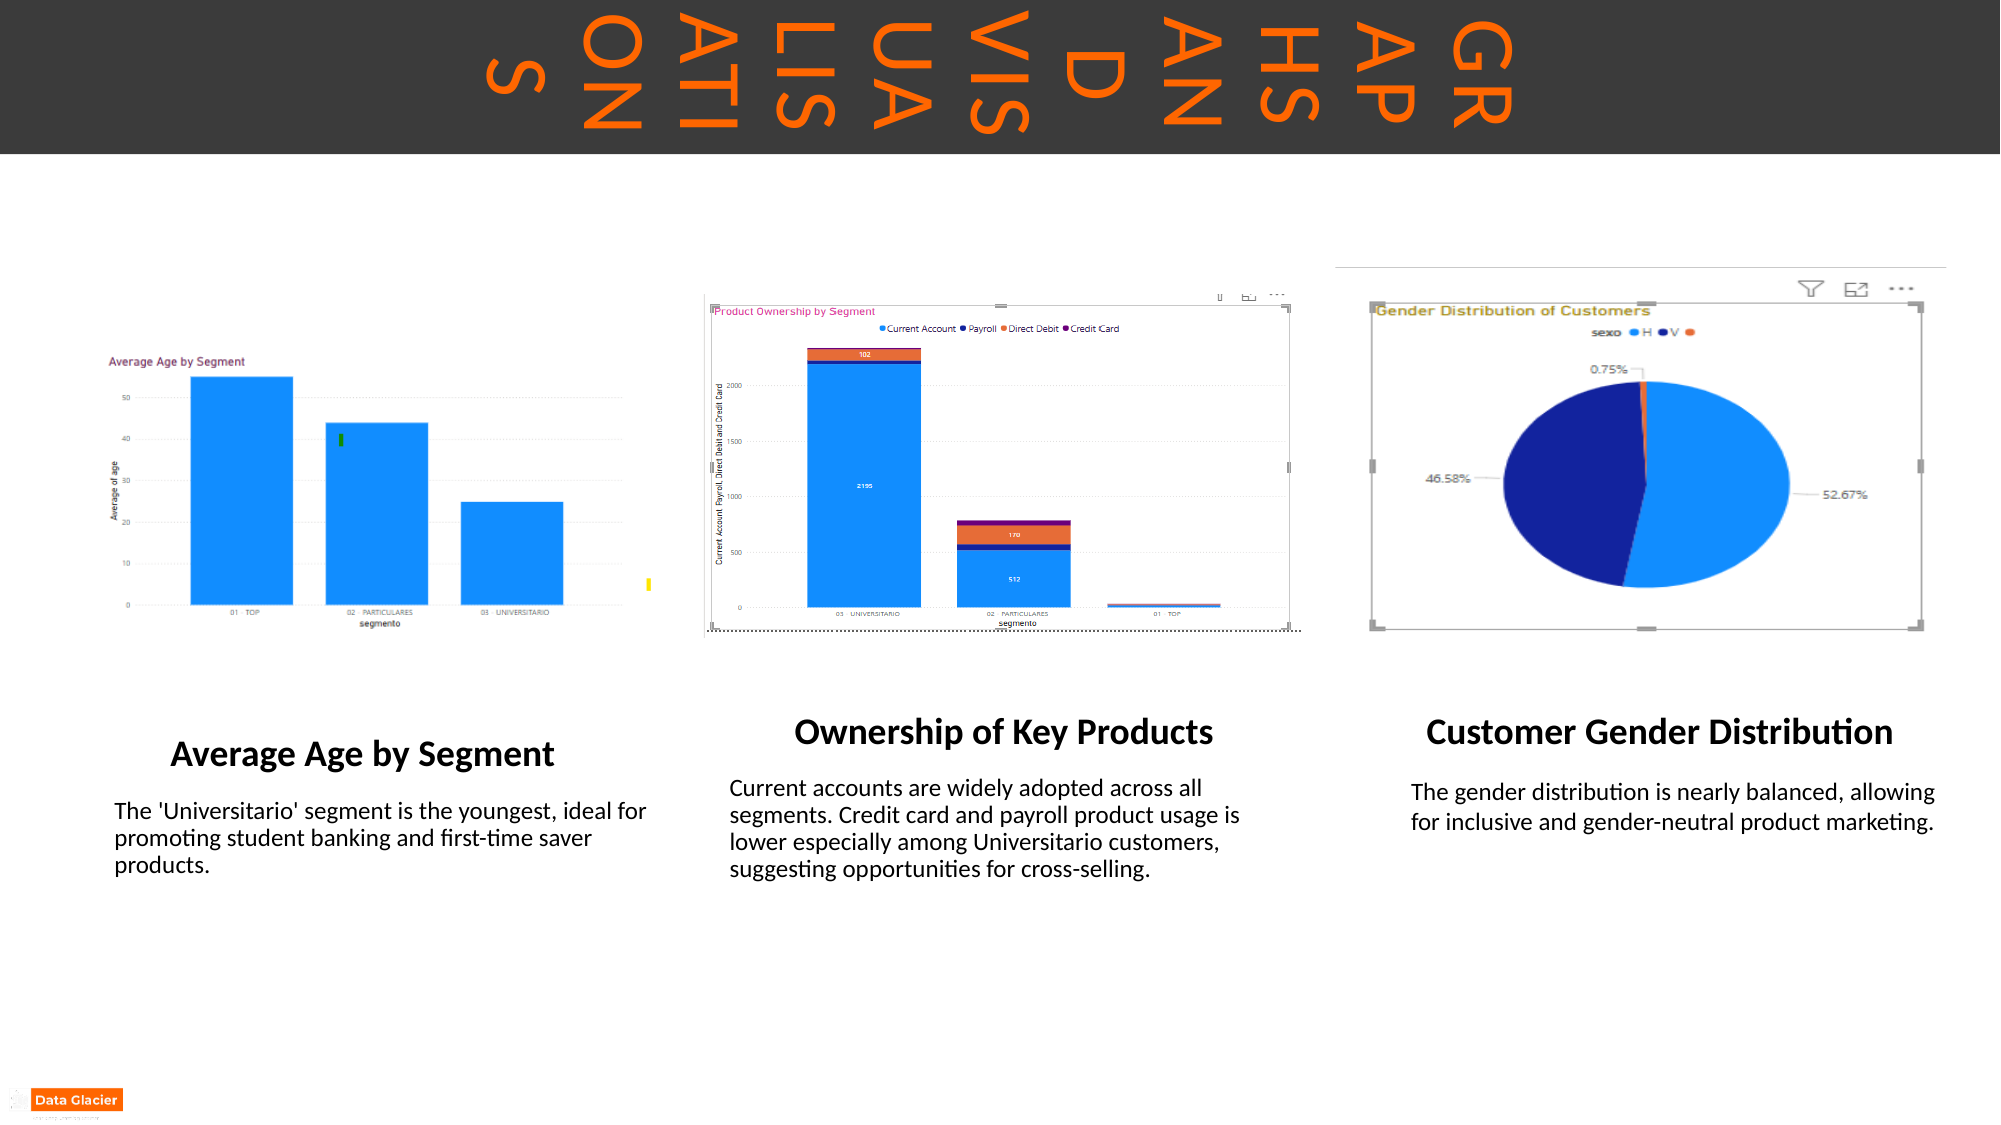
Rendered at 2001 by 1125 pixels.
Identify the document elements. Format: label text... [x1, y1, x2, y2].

subtitle The 'Universitario' segment is the youngest, ideal for promoting student banking and first-time saver products. [99, 681, 697, 1125]
picture [85, 350, 697, 681]
picture [703, 294, 1301, 638]
picture [7, 1043, 124, 1125]
text_box Current accounts are widely adopted across all segments. Credit card and payroll product usage is lower especially among Universitario customers, suggesting opportunities for cross-selling. [714, 768, 1319, 891]
picture [1335, 226, 1947, 658]
text_box Customer Gender Distribution [1411, 699, 1947, 760]
title GRAPHS AND VISUALISATIONS [0, 0, 2000, 155]
text_box The gender distribution is nearly balanced, allowing for inclusive and gender-neutral product marketing. [1396, 768, 1984, 843]
text_box Average Age by Segment [155, 721, 581, 782]
text_box Ownership of Key Products [779, 699, 1239, 760]
